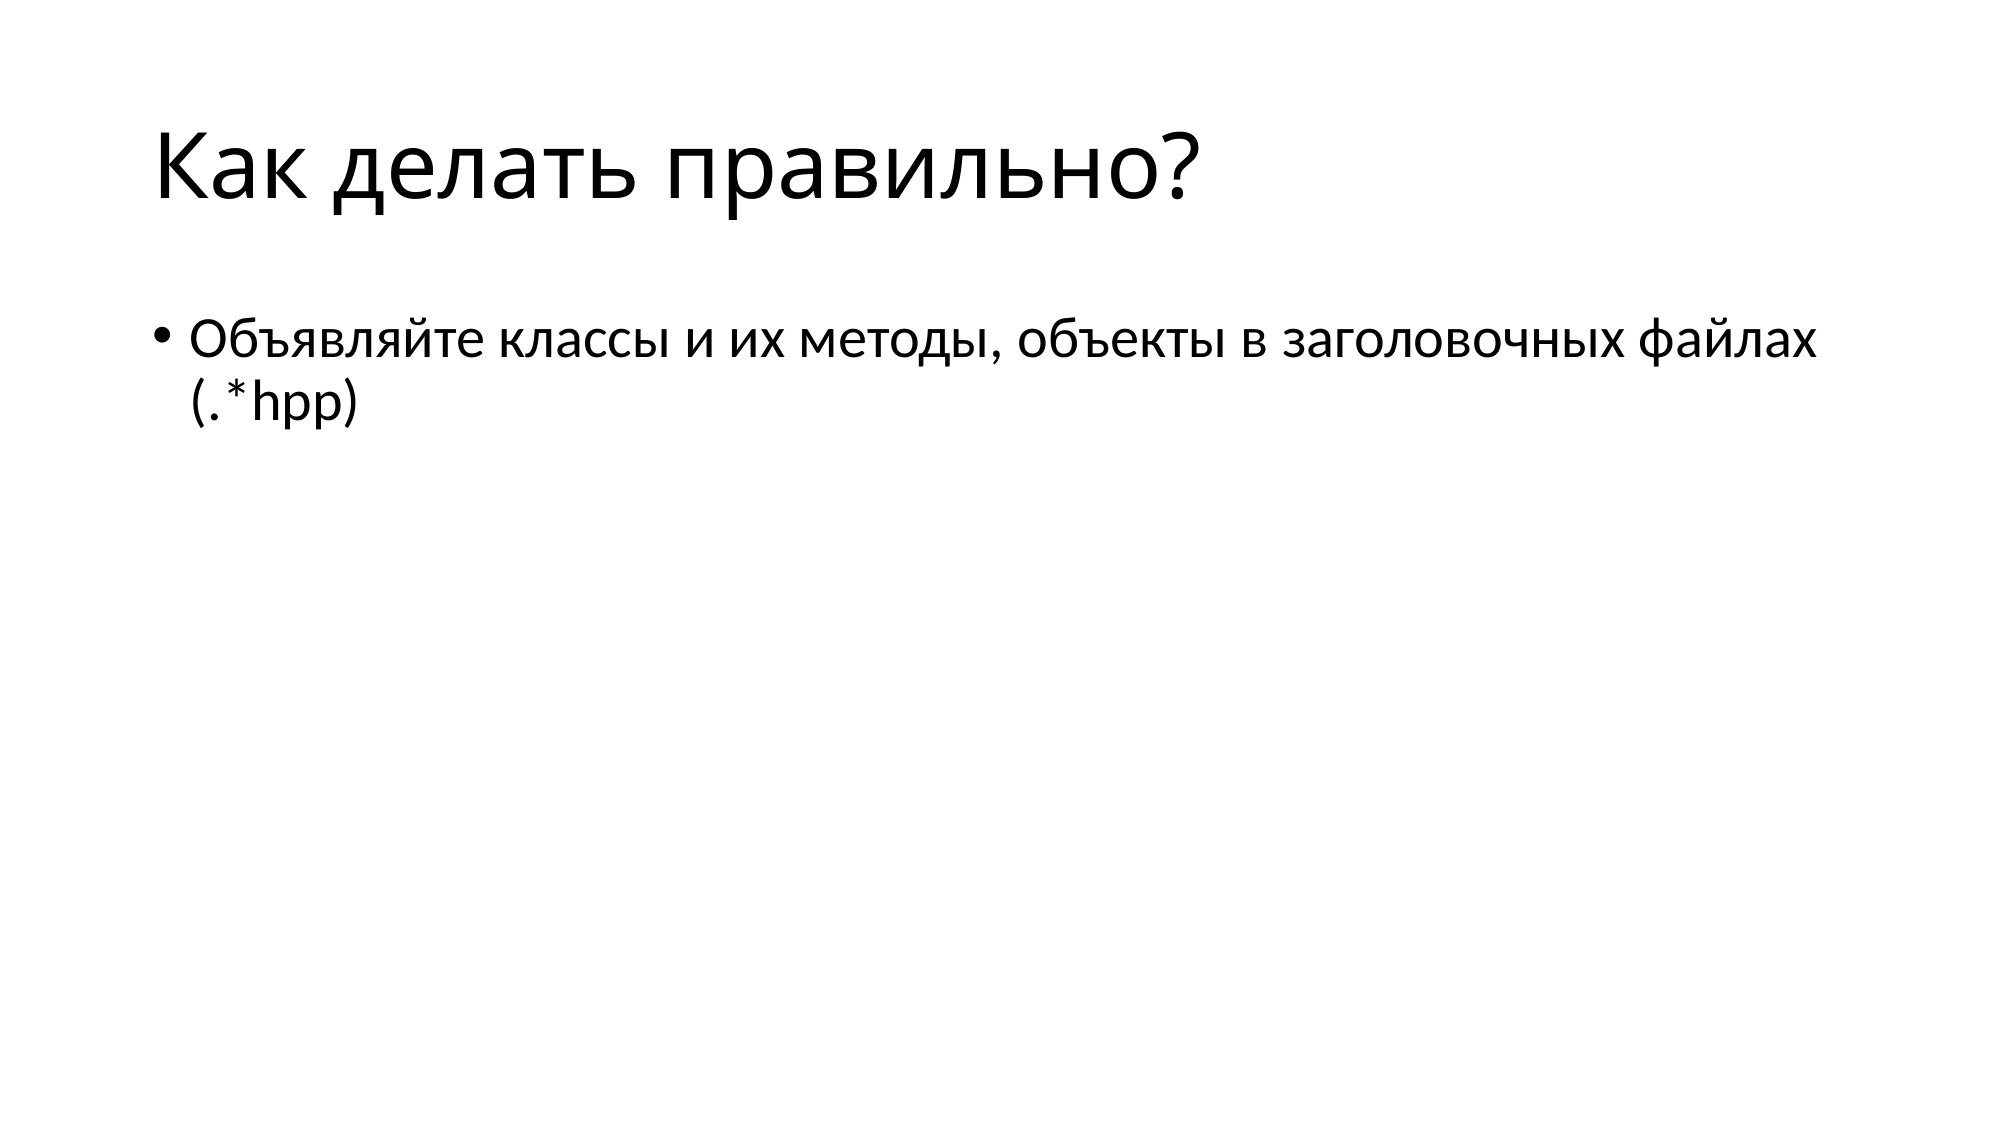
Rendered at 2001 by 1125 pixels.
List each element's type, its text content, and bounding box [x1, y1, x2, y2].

list Объявляйте классы и их методы, объекты в заголовочных файлах (.*hpp) [137, 299, 1863, 1014]
title Как делать правильно? [137, 59, 1863, 278]
